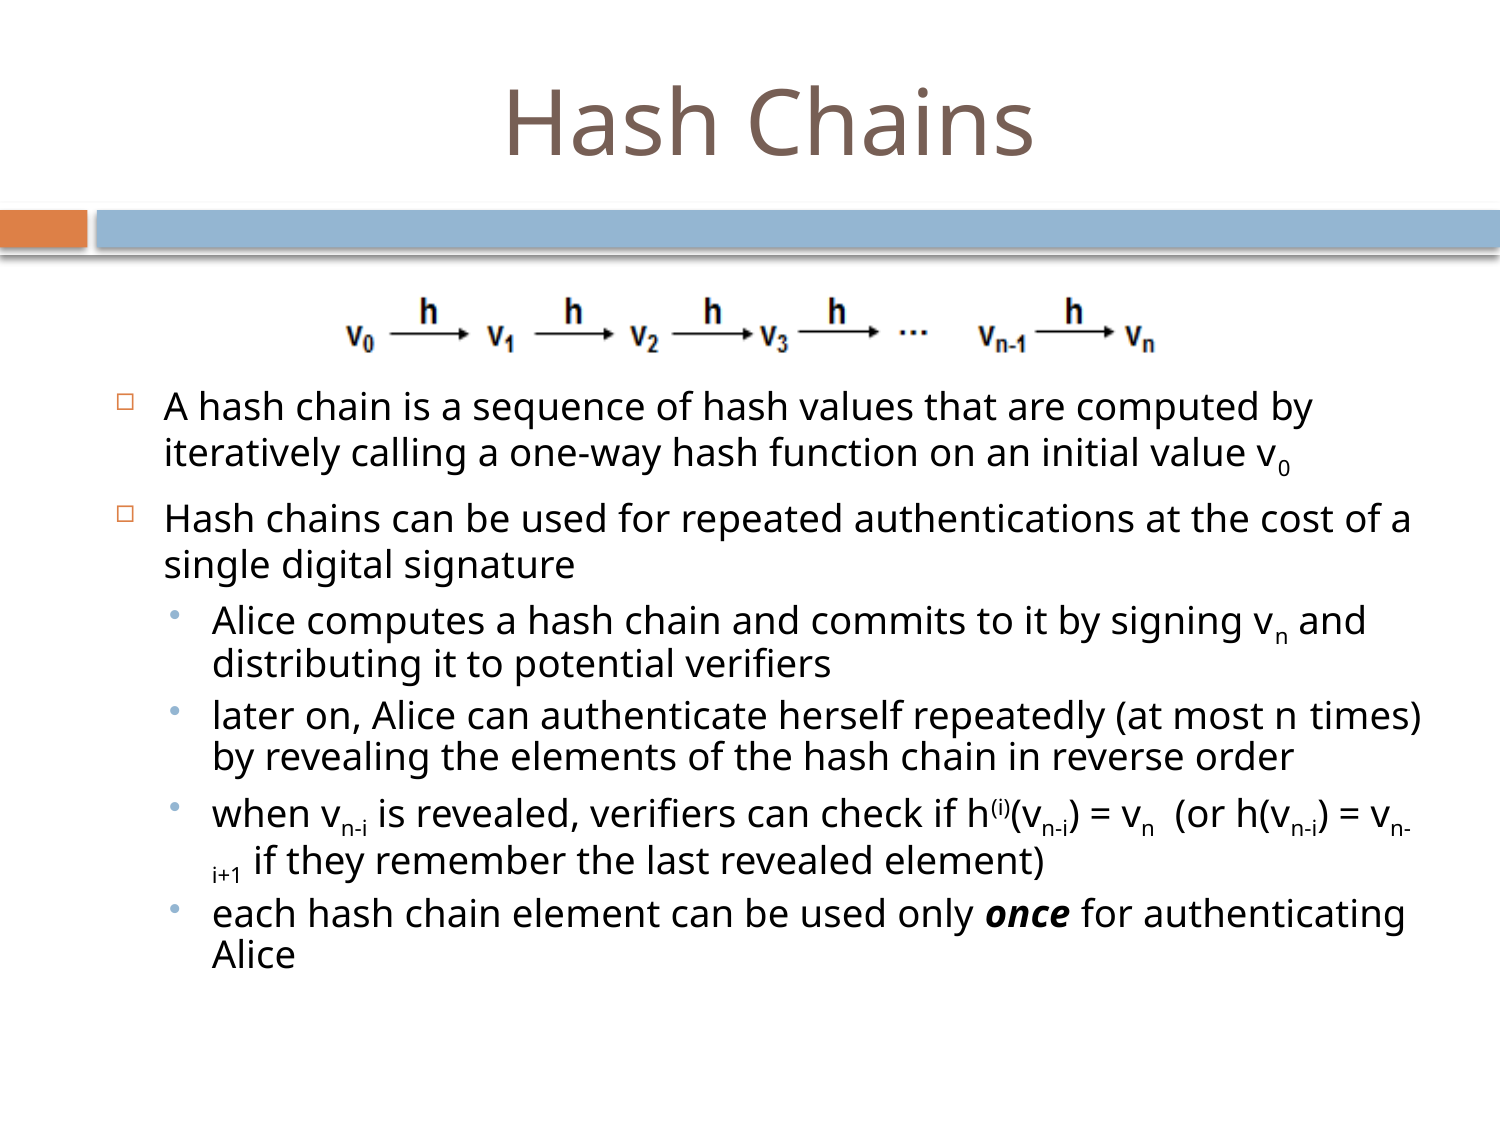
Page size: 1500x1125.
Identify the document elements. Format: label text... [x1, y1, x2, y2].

title Hash Chains [100, 37, 1438, 200]
list A hash chain is a sequence of hash values that are computed by iteratively calling a one-way hash function on an initial value v0 Hash chains can be used for repeated authentications at the cost of a single digital signature Alice computes a hash chain and commits to it by signing vn and distributing it to potential verifiers later on, Alice can authenticate herself repeatedly (at most n times) by revealing the elements of the hash chain in reverse order when vn-i is revealed, verifiers can check if h(i)(vn-i) = vn (or h(vn-i) = vn-i+1 if they remember the last revealed element) each hash chain element can be used only once for authenticating Alice [100, 375, 1438, 1000]
picture [337, 287, 1163, 376]
